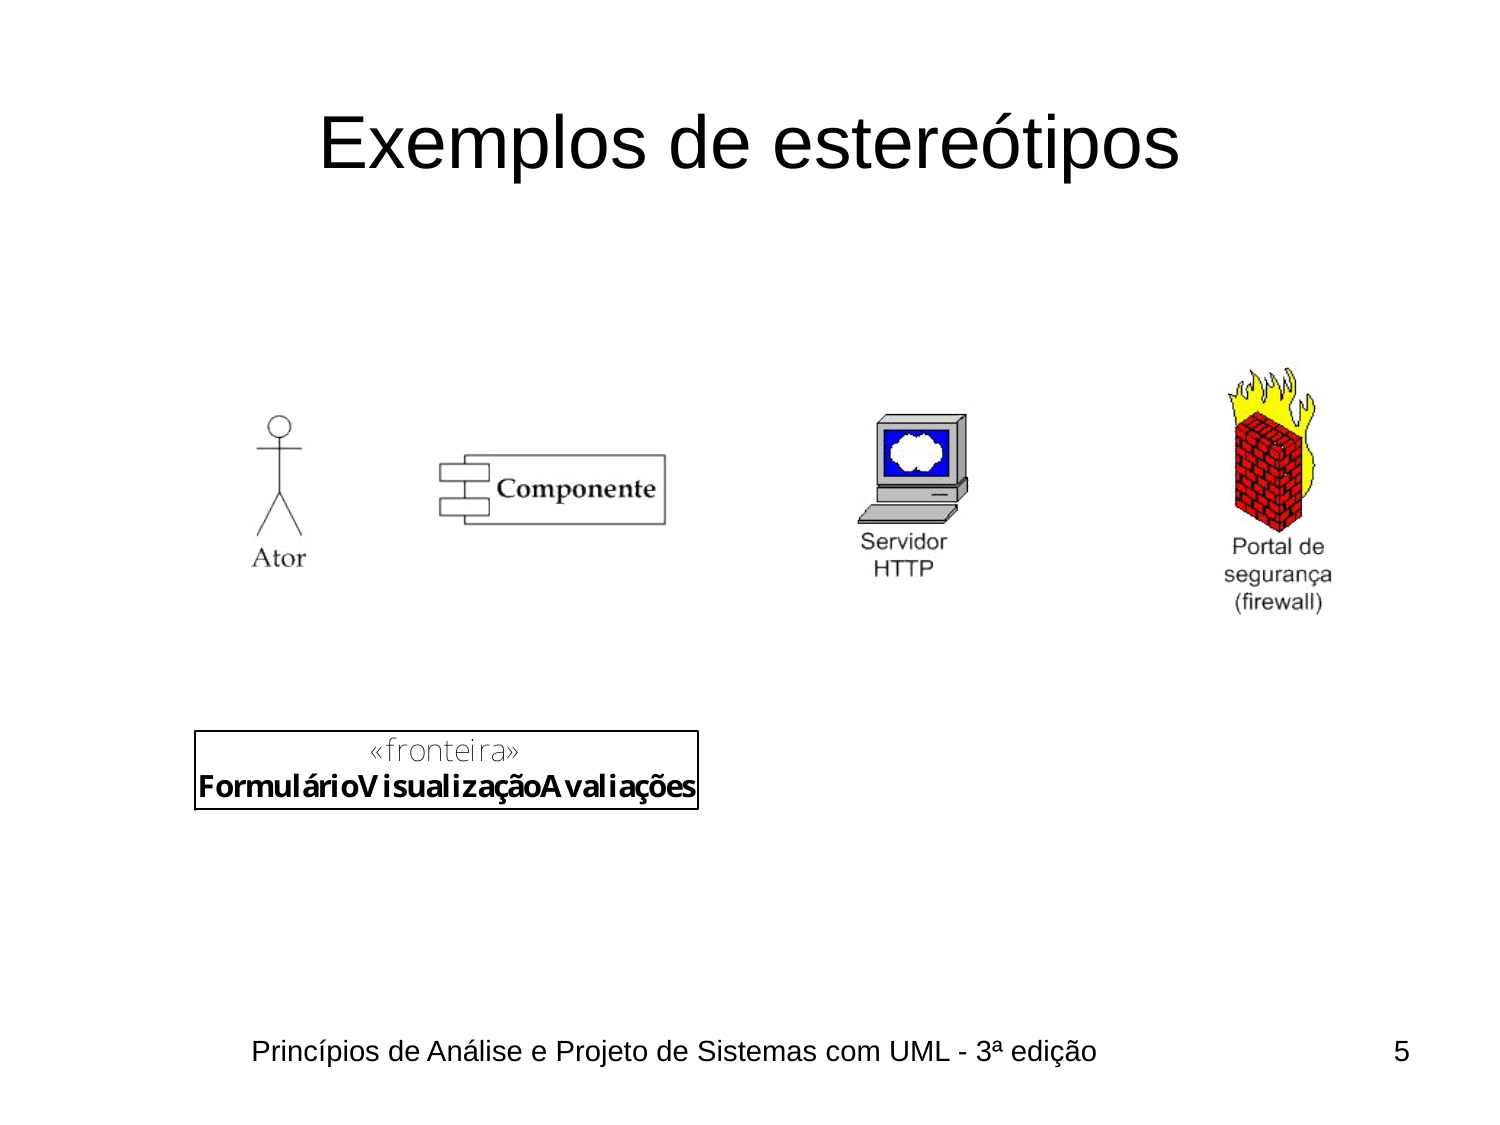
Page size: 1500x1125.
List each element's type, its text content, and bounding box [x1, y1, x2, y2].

slide_number 5 [1212, 1024, 1426, 1103]
footer Princípios de Análise e Projeto de Sistemas com UML - 3ª edição [224, 1024, 1126, 1103]
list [251, 361, 1334, 616]
title Exemplos de estereótipos [74, 44, 1426, 233]
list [190, 725, 702, 814]
